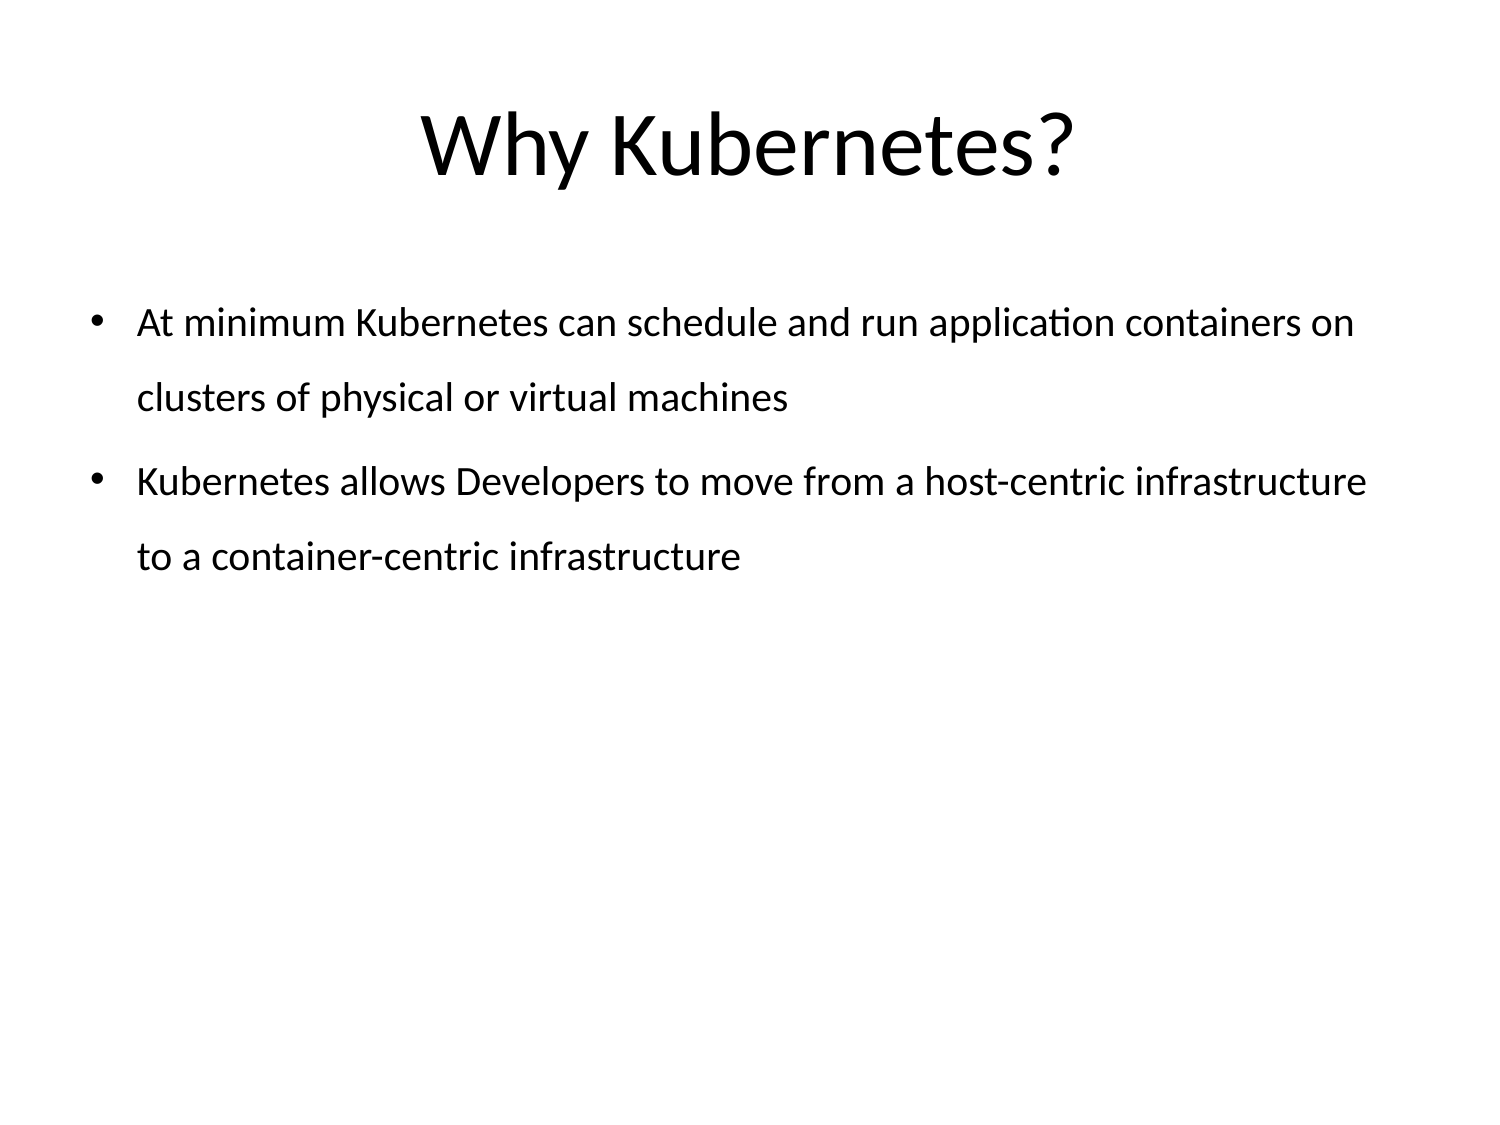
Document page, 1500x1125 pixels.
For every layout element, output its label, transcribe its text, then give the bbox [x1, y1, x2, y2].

list At minimum Kubernetes can schedule and run application containers on clusters of physical or virtual machines Kubernetes allows Developers to move from a host-centric infrastructure to a container-centric infrastructure [75, 262, 1425, 1005]
title Why Kubernetes? [75, 45, 1425, 233]
